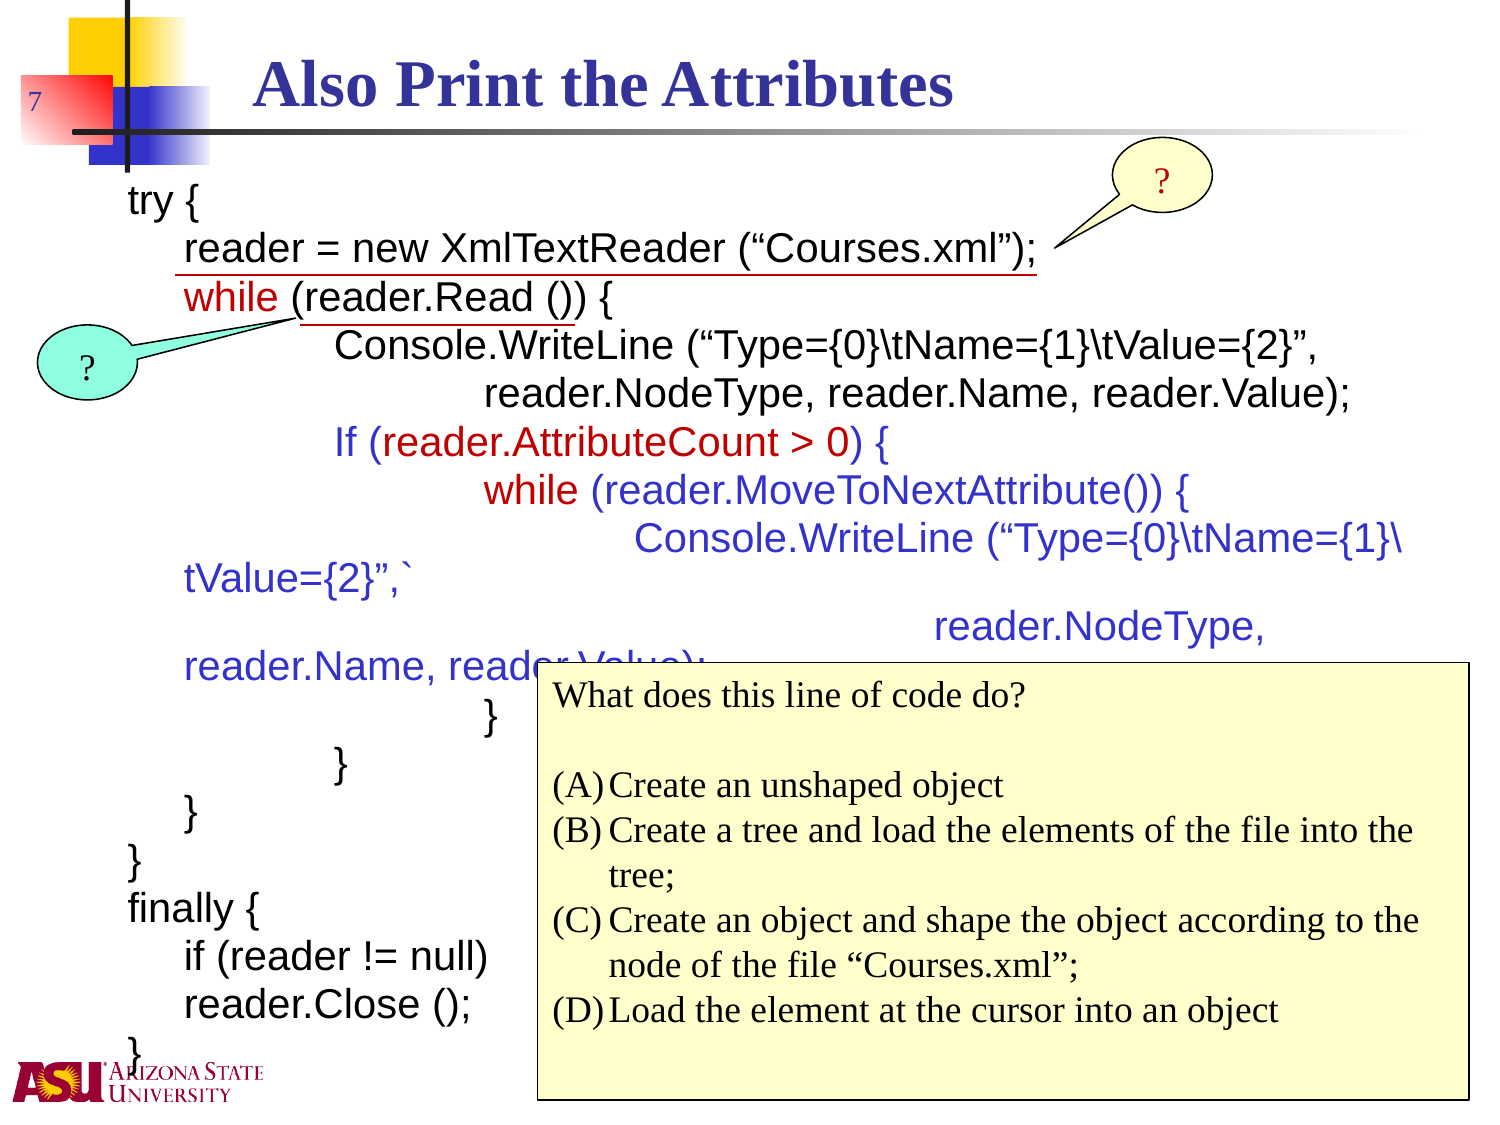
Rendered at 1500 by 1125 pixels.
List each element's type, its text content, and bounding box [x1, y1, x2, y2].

text_box What does this line of code do? Create an unshaped object Create a tree and load the elements of the file into the tree; Create an object and shape the object according to the node of the file “Courses.xml”; Load the element at the cursor into an object [537, 662, 1469, 1100]
list try { reader = new XmlTextReader (“Courses.xml”); while (reader.Read ()) { Console.WriteLine (“Type={0}\tName={1}\tValue={2}”, reader.NodeType, reader.Name, reader.Value); If (reader.AttributeCount > 0) { while (reader.MoveToNextAttribute()) { Console.WriteLine (“Type={0}\tName={1}\tValue={2}”,` reader.NodeType, reader.Name, reader.Value); } } } } finally { if (reader != null) reader.Close (); } [112, 174, 1469, 1125]
title Also Print the Attributes [237, 24, 1488, 128]
text_box ? [37, 318, 296, 400]
text_box ? [1054, 137, 1213, 249]
picture [12, 1062, 112, 1102]
slide_number 7 [12, 49, 138, 126]
